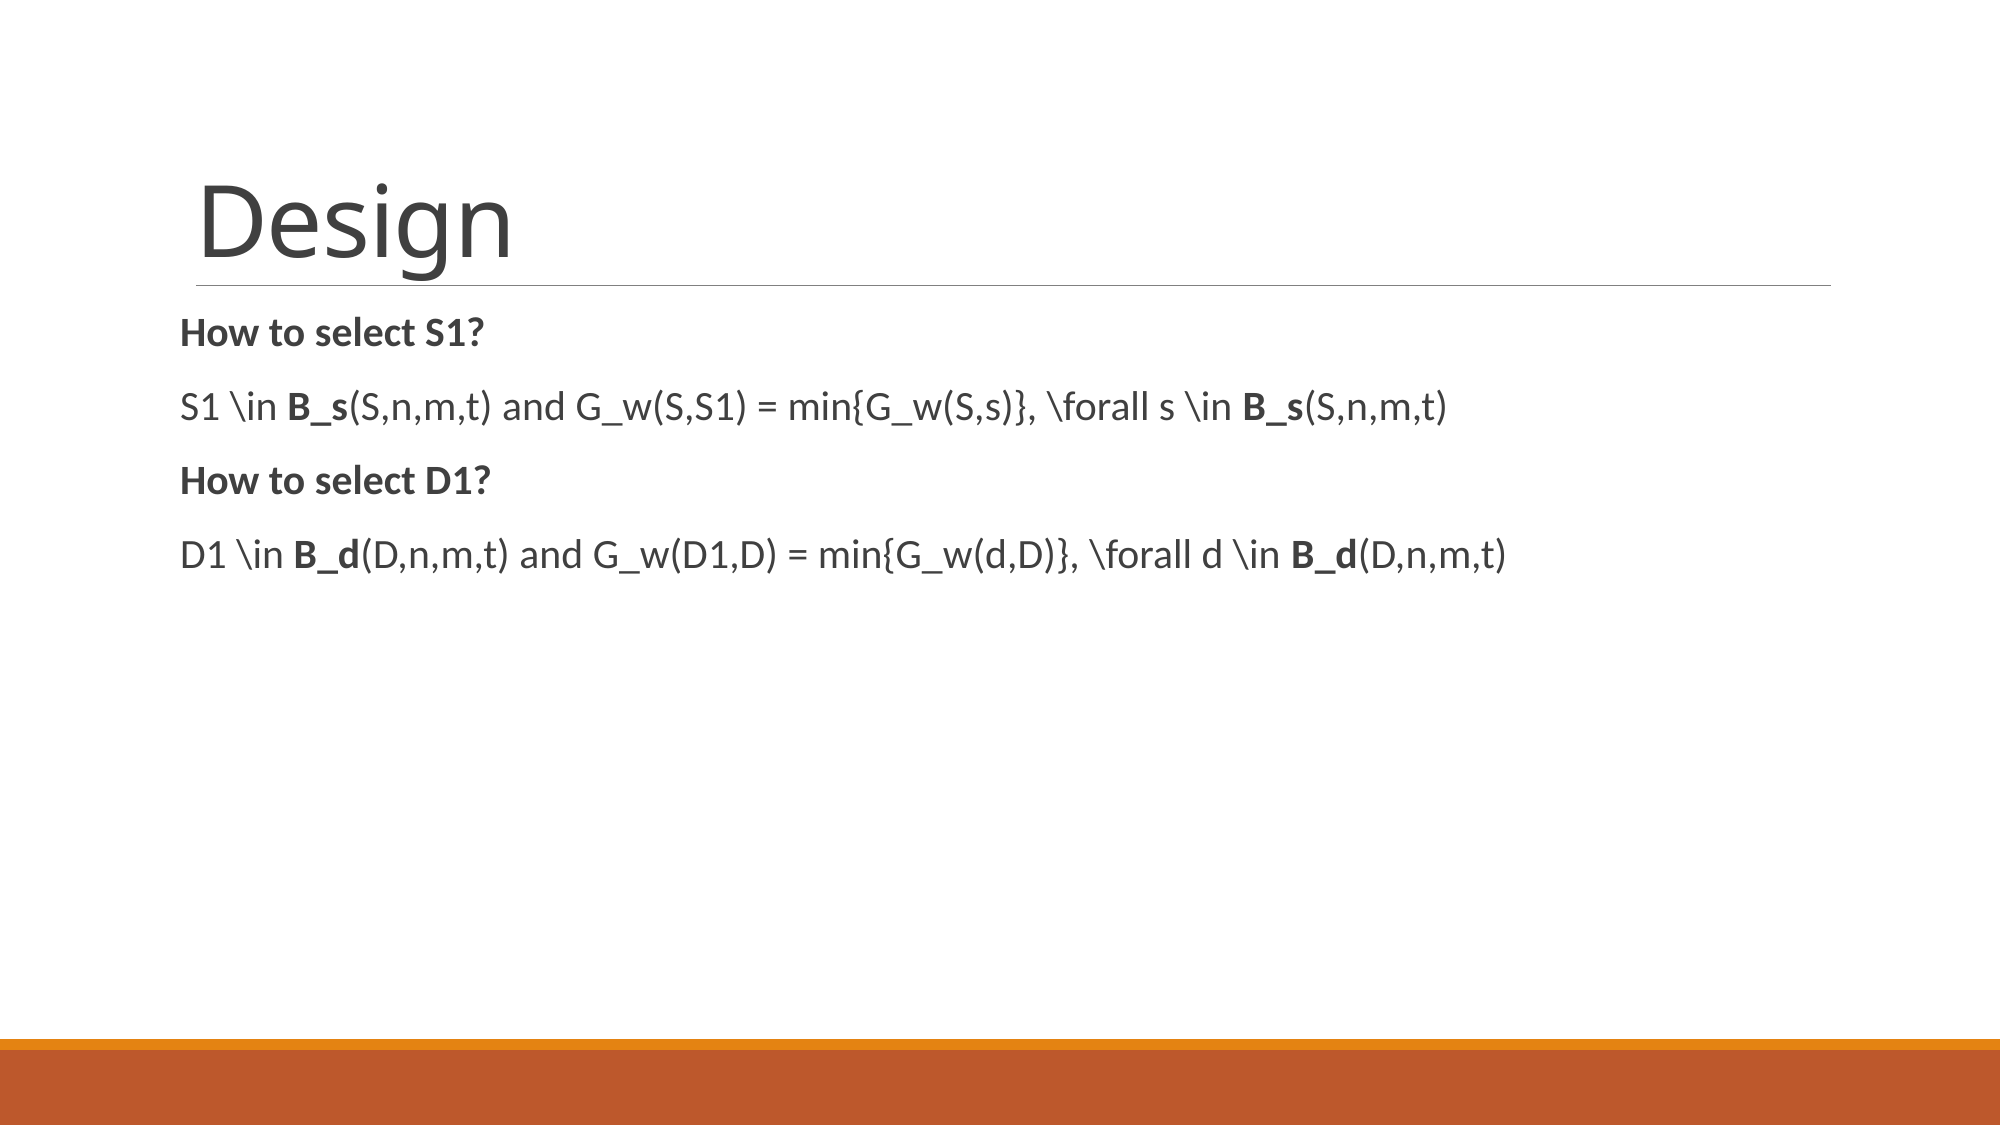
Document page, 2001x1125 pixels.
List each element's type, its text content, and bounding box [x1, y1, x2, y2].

list How to select S1? S1 \in B_s(S,n,m,t) and G_w(S,S1) = min{G_w(S,s)}, \forall s \in B_s(S,n,m,t) How to select D1? D1 \in B_d(D,n,m,t) and G_w(D1,D) = min{G_w(d,D)}, \forall d \in B_d(D,n,m,t) [180, 302, 1830, 1029]
title Design [180, 47, 1830, 285]
